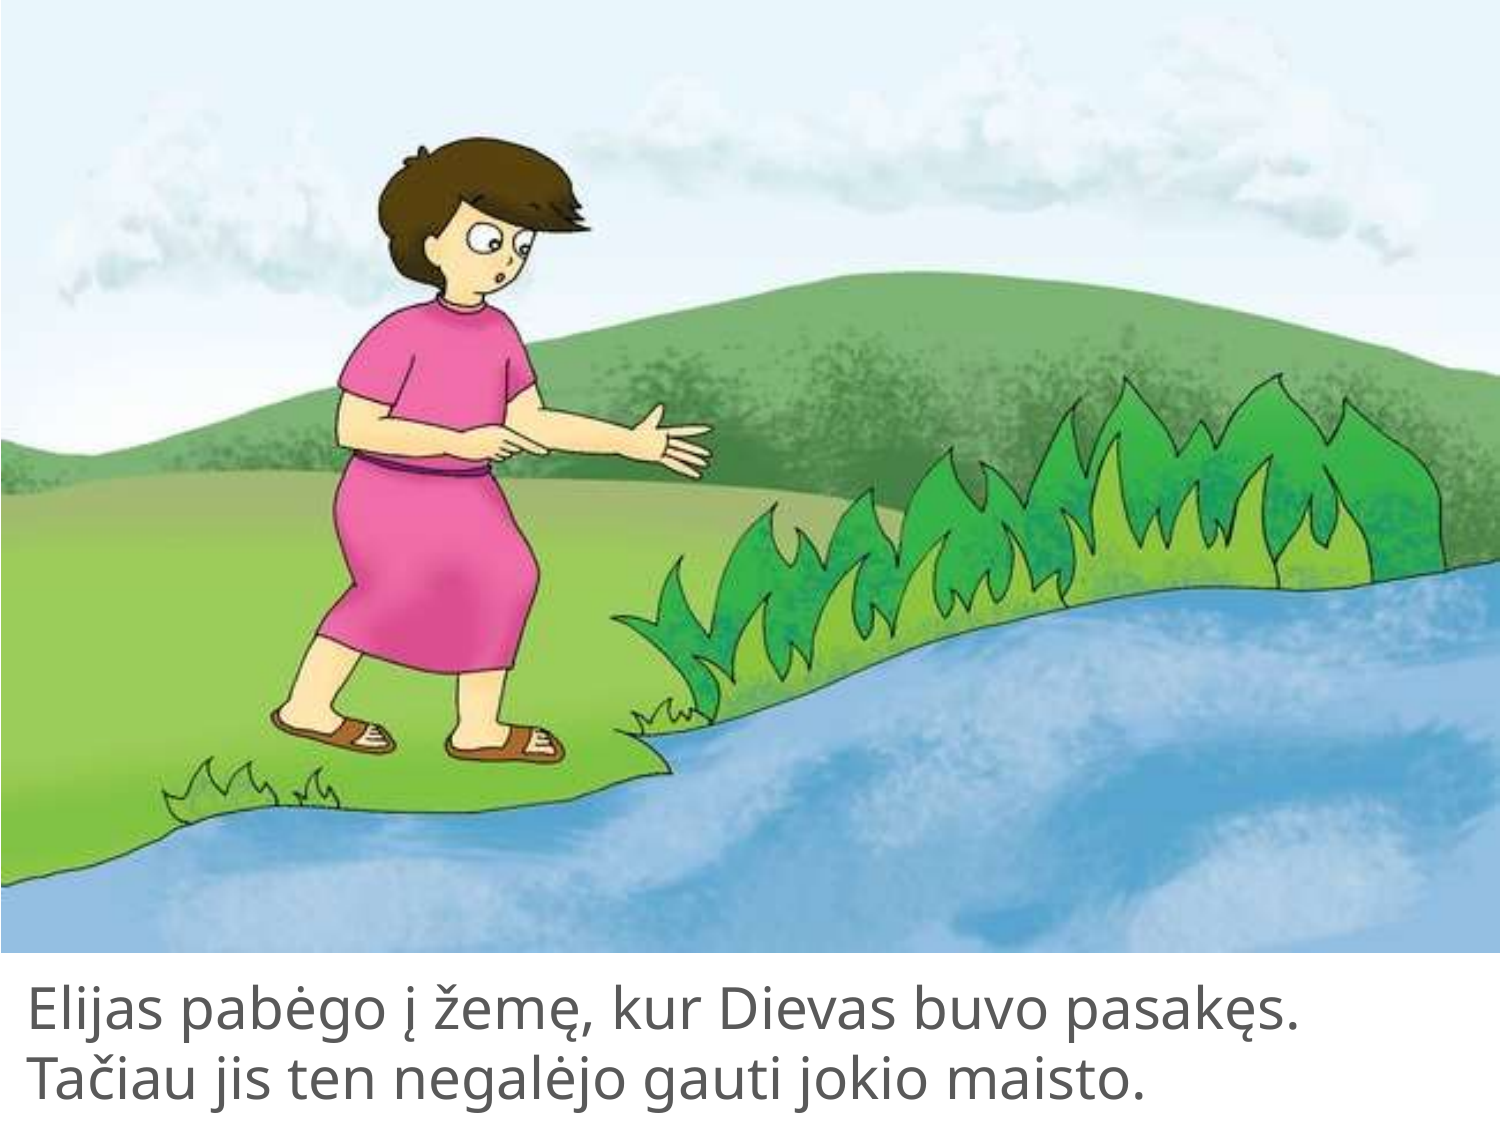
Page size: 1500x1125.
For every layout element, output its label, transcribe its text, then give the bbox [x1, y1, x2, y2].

text_box Elijas pabėgo į žemę, kur Dievas buvo pasakęs. Tačiau jis ten negalėjo gauti jokio maisto. [11, 964, 1500, 1119]
picture [1, 0, 1500, 953]
